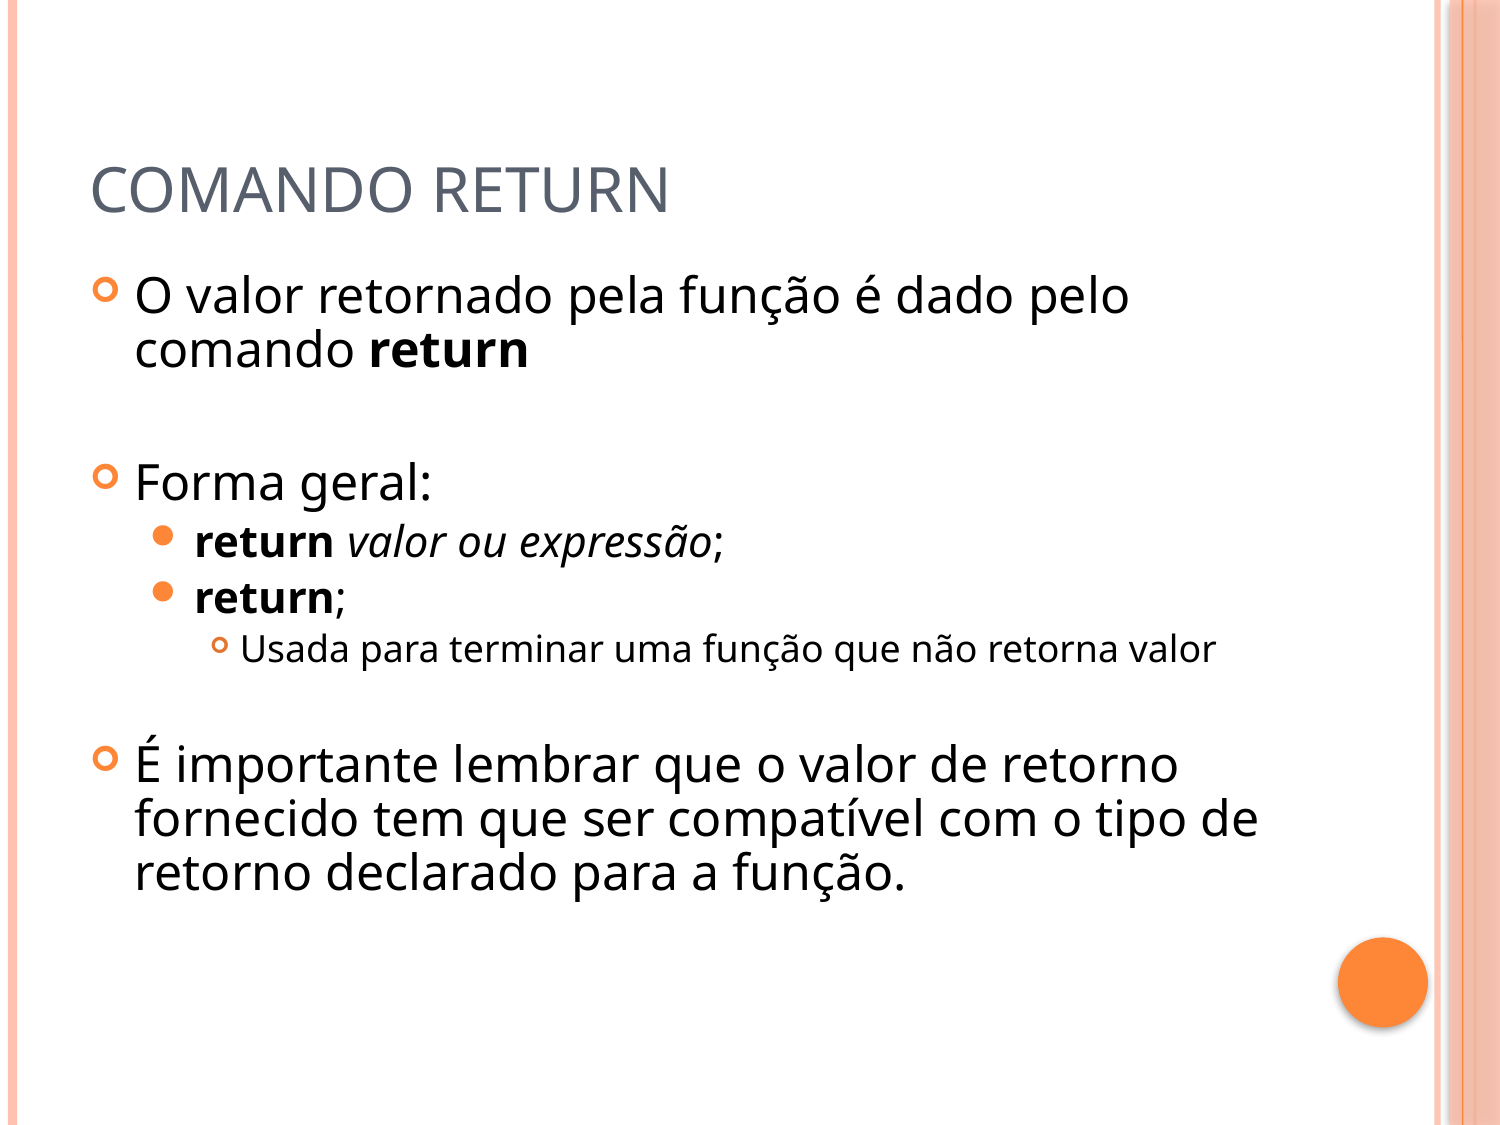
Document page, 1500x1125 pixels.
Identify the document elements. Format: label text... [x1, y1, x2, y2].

list O valor retornado pela função é dado pelo comando return Forma geral: return valor ou expressão; return; Usada para terminar uma função que não retorna valor É importante lembrar que o valor de retorno fornecido tem que ser compatível com o tipo de retorno declarado para a função. [75, 262, 1300, 1062]
title Comando return [75, 45, 1300, 233]
